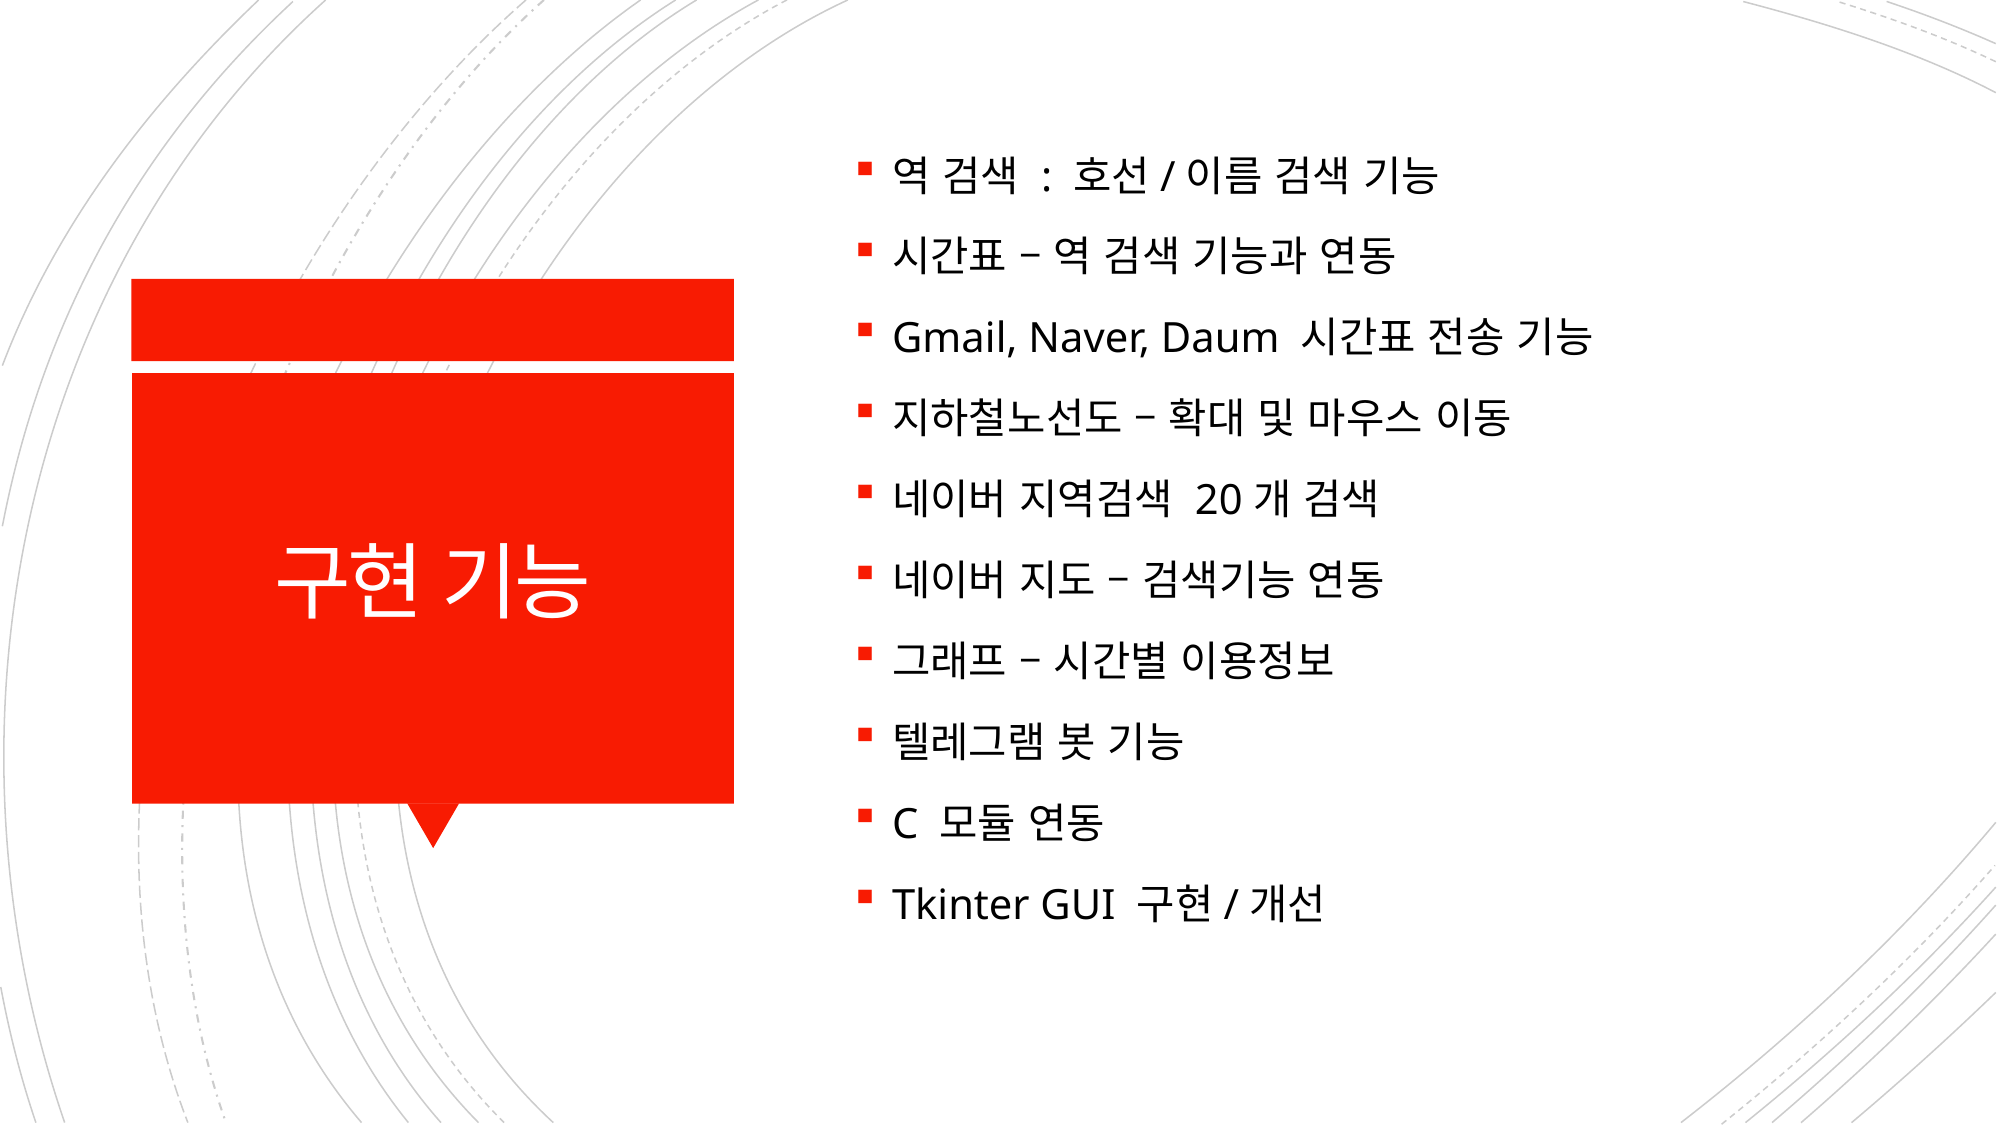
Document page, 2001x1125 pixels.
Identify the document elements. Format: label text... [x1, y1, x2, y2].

list 역 검색 : 호선/이름 검색 기능 시간표 – 역 검색 기능과 연동 Gmail, Naver, Daum 시간표 전송 기능 지하철노선도 – 확대 및 마우스 이동 네이버 지역검색 20개 검색 네이버 지도 – 검색기능 연동 그래프 – 시간별 이용정보 텔레그램 봇 기능 C 모듈 연동 Tkinter GUI 구현/개선 [839, 131, 1871, 993]
title 구현 기능 [145, 385, 720, 789]
